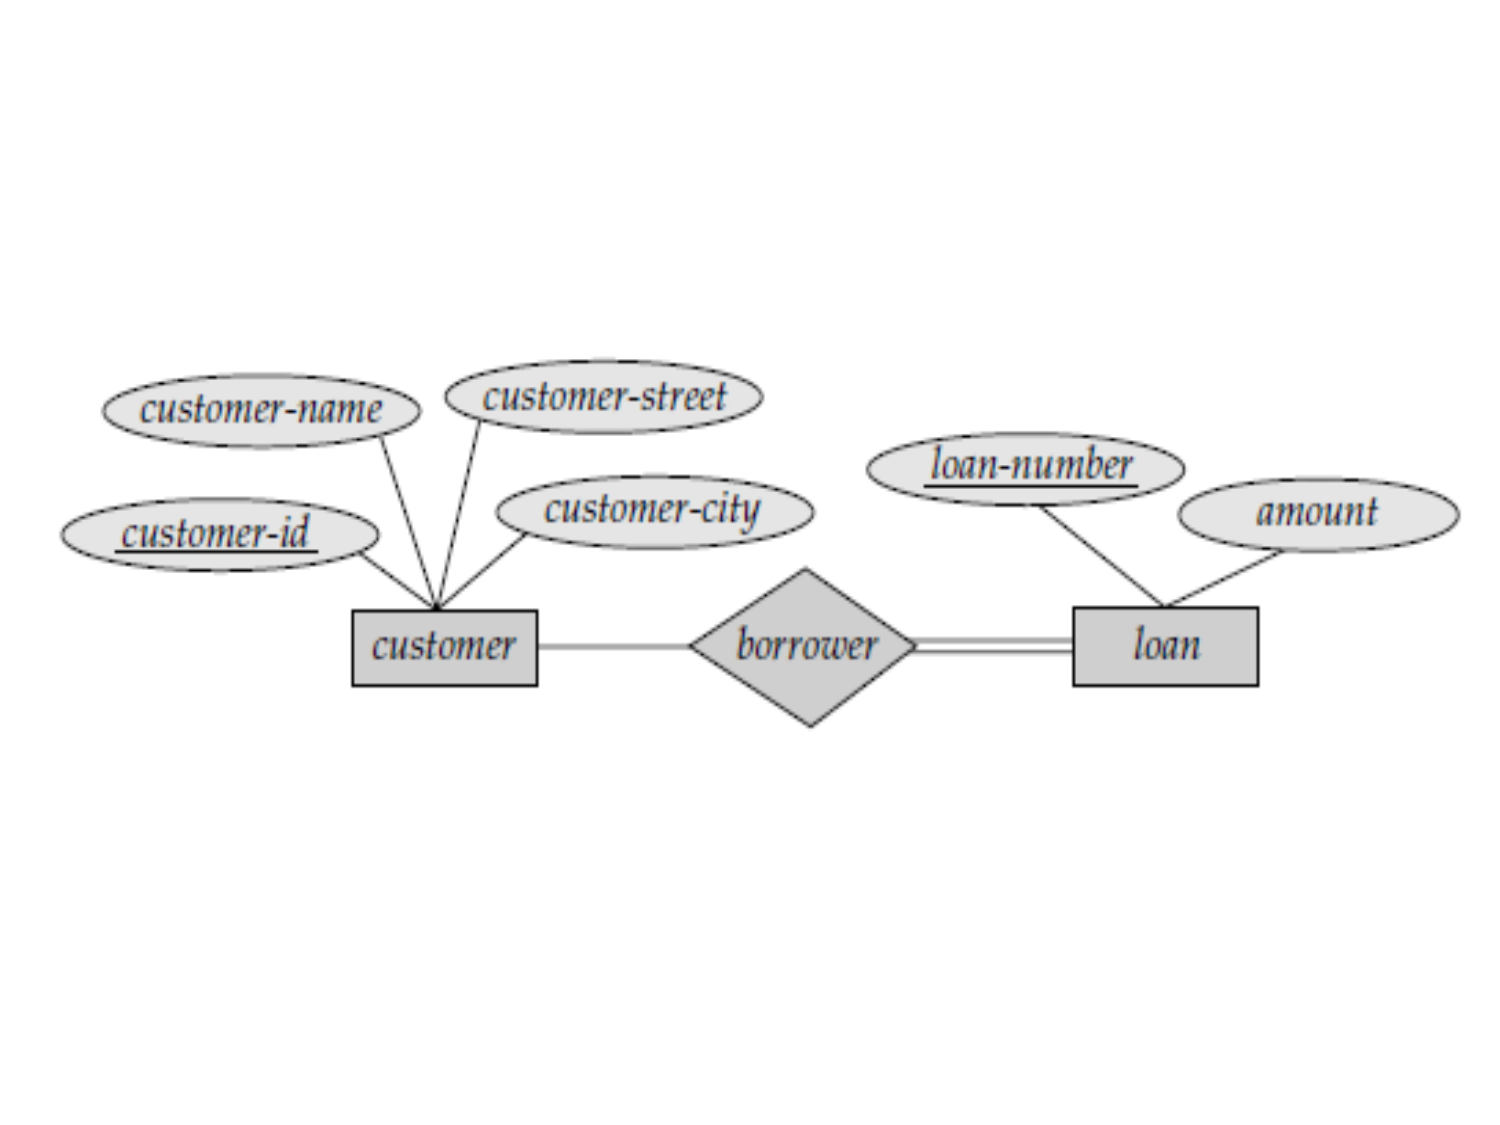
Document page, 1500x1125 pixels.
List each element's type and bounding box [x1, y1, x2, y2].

picture [0, 274, 1500, 788]
